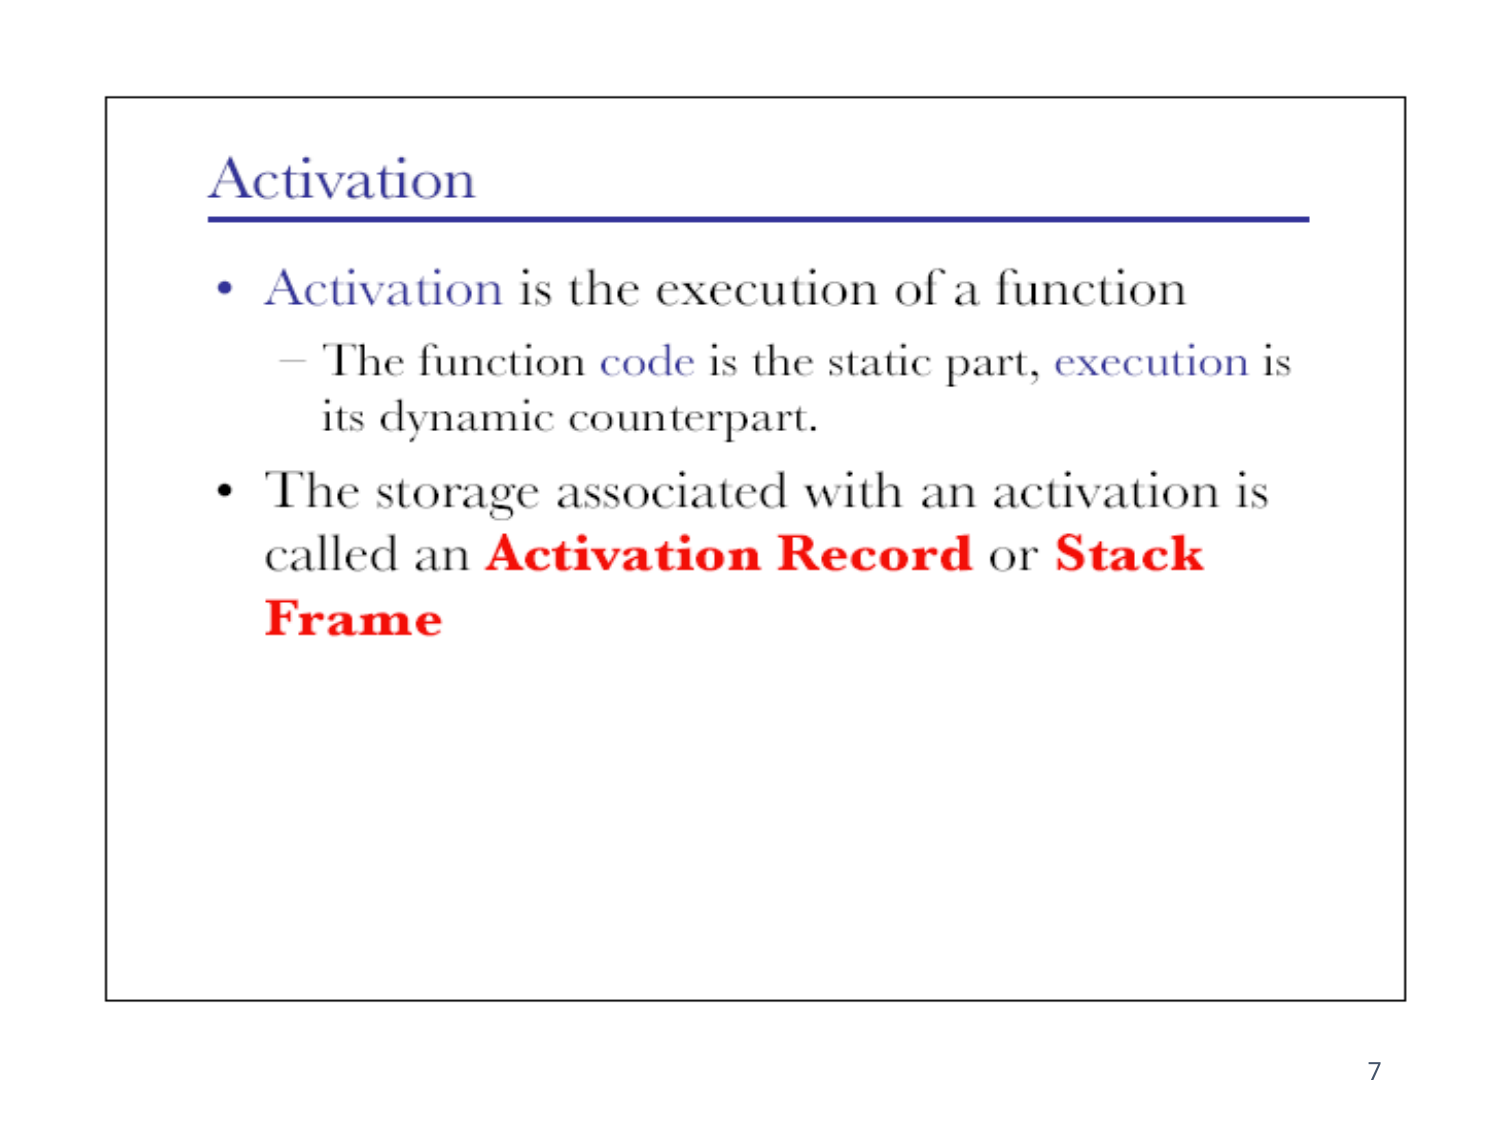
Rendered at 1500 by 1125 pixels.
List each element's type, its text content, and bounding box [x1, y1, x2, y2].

picture [87, 49, 1450, 1025]
slide_number 7 [1059, 1042, 1397, 1103]
